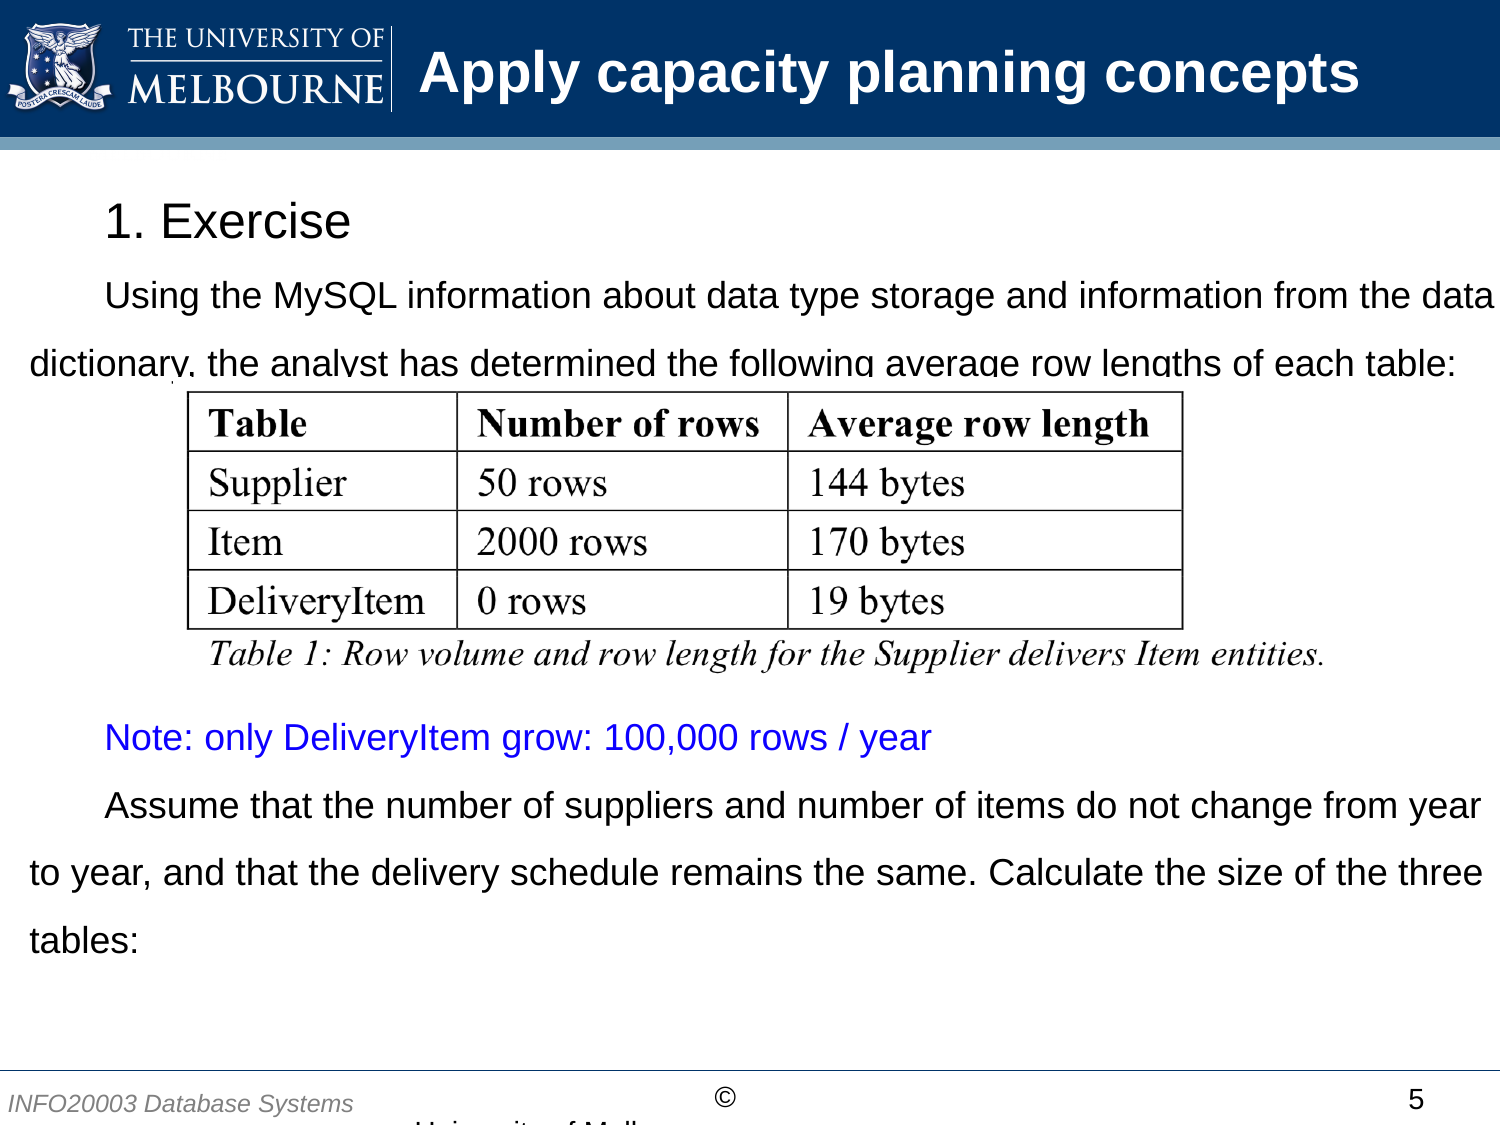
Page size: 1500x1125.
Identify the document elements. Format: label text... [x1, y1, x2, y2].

picture [172, 376, 1328, 680]
text_box 1. Exercise Using the MySQL information about data type storage and information from the data dictionary, the analyst has determined the following average row lengths of each table: Note: only DeliveryItem grow: 100,000 rows / year Assume that the number of suppliers and number of items do not change from year to year, and that the delivery schedule remains the same. Calculate the size of the three tables: [21, 151, 1500, 969]
slide_number 5 [1400, 1072, 1435, 1121]
title Apply capacity planning concepts [403, 11, 1488, 126]
picture [0, 17, 388, 119]
